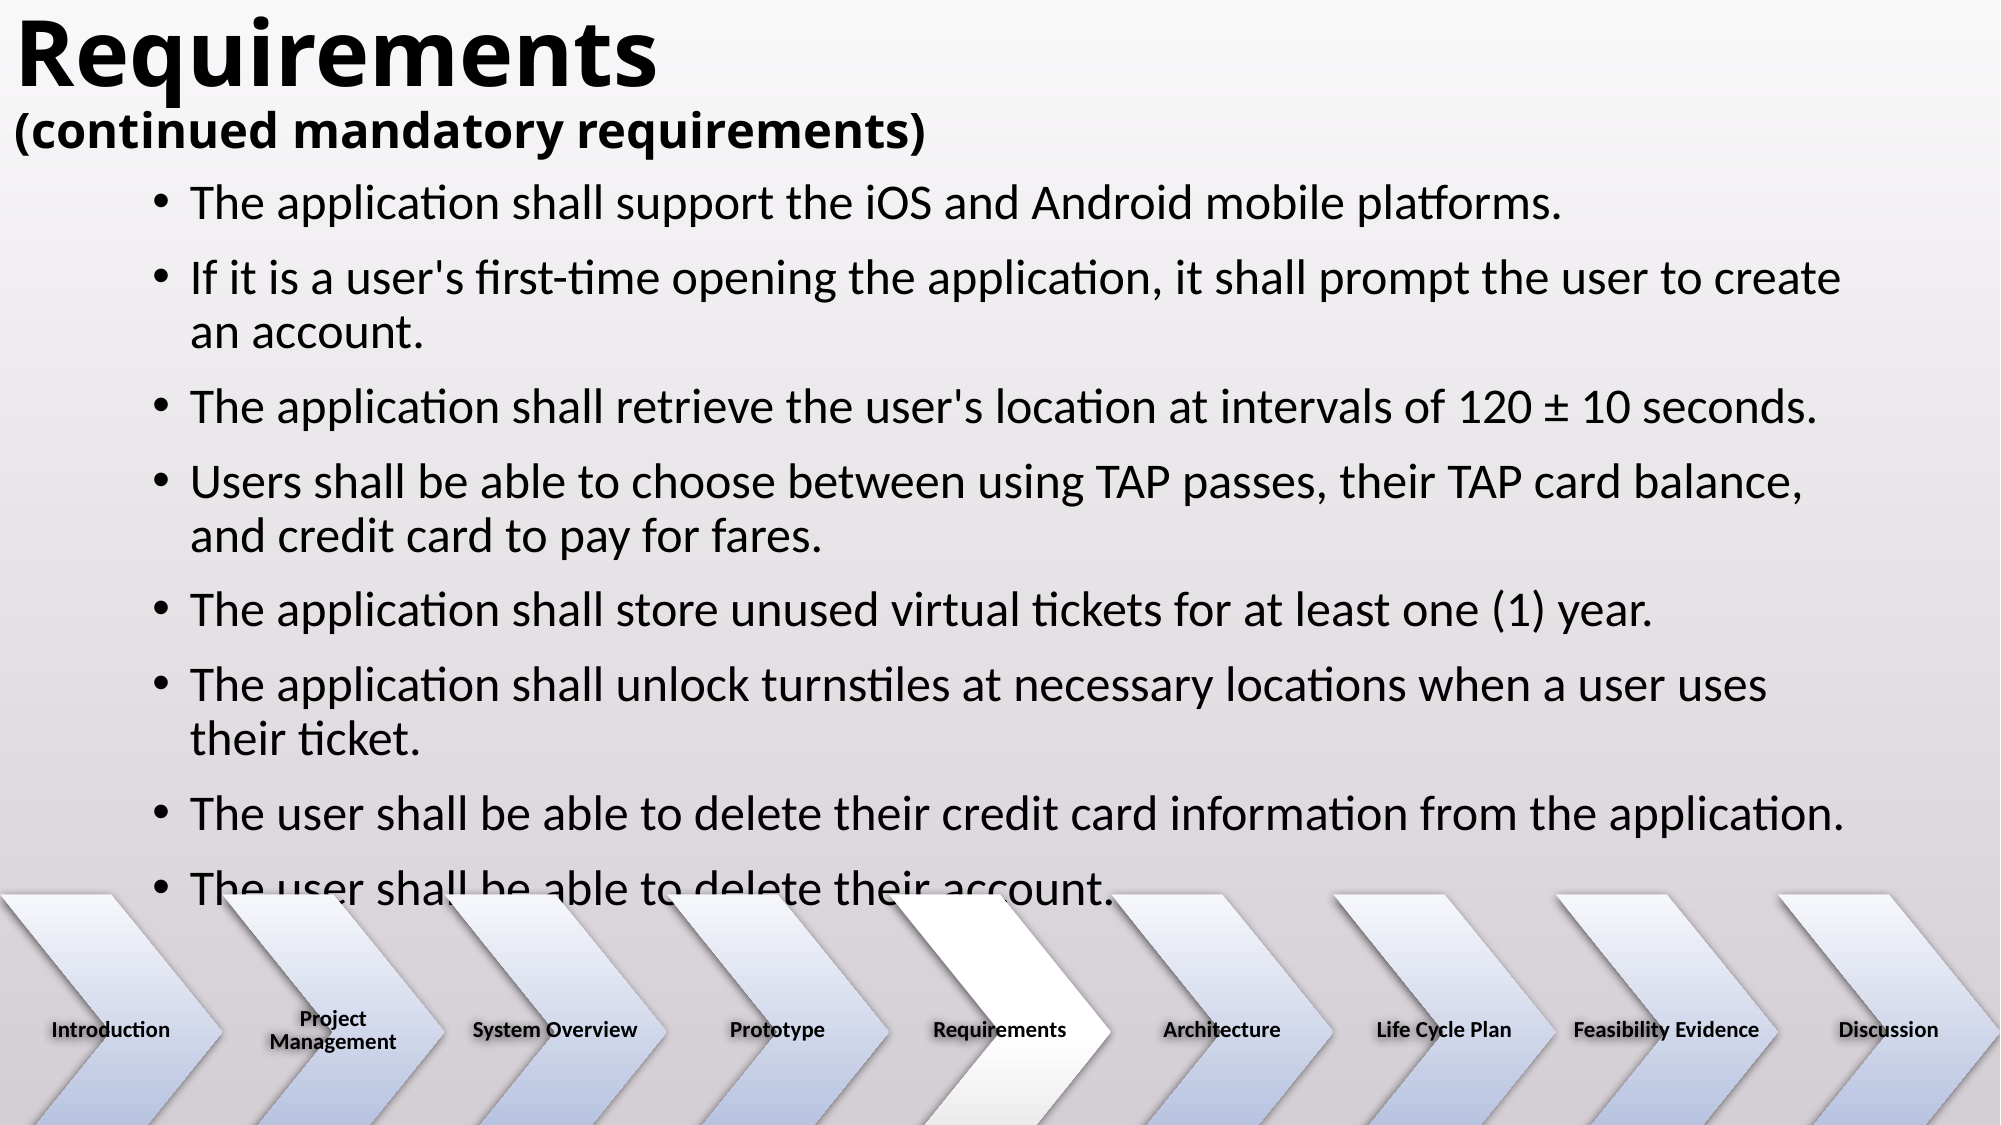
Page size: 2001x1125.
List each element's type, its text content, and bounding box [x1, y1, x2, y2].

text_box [0, 894, 2000, 1125]
list The application shall support the iOS and Android mobile platforms. If it is a user's first-time opening the application, it shall prompt the user to create an account. The application shall retrieve the user's location at intervals of 120 ± 10 seconds. Users shall be able to choose between using TAP passes, their TAP card balance, and credit card to pay for fares. The application shall store unused virtual tickets for at least one (1) year. The application shall unlock turnstiles at necessary locations when a user uses their ticket. The user shall be able to delete their credit card information from the application. The user shall be able to delete their account. [137, 169, 1863, 894]
title Requirements (continued mandatory requirements) [0, 0, 1725, 218]
